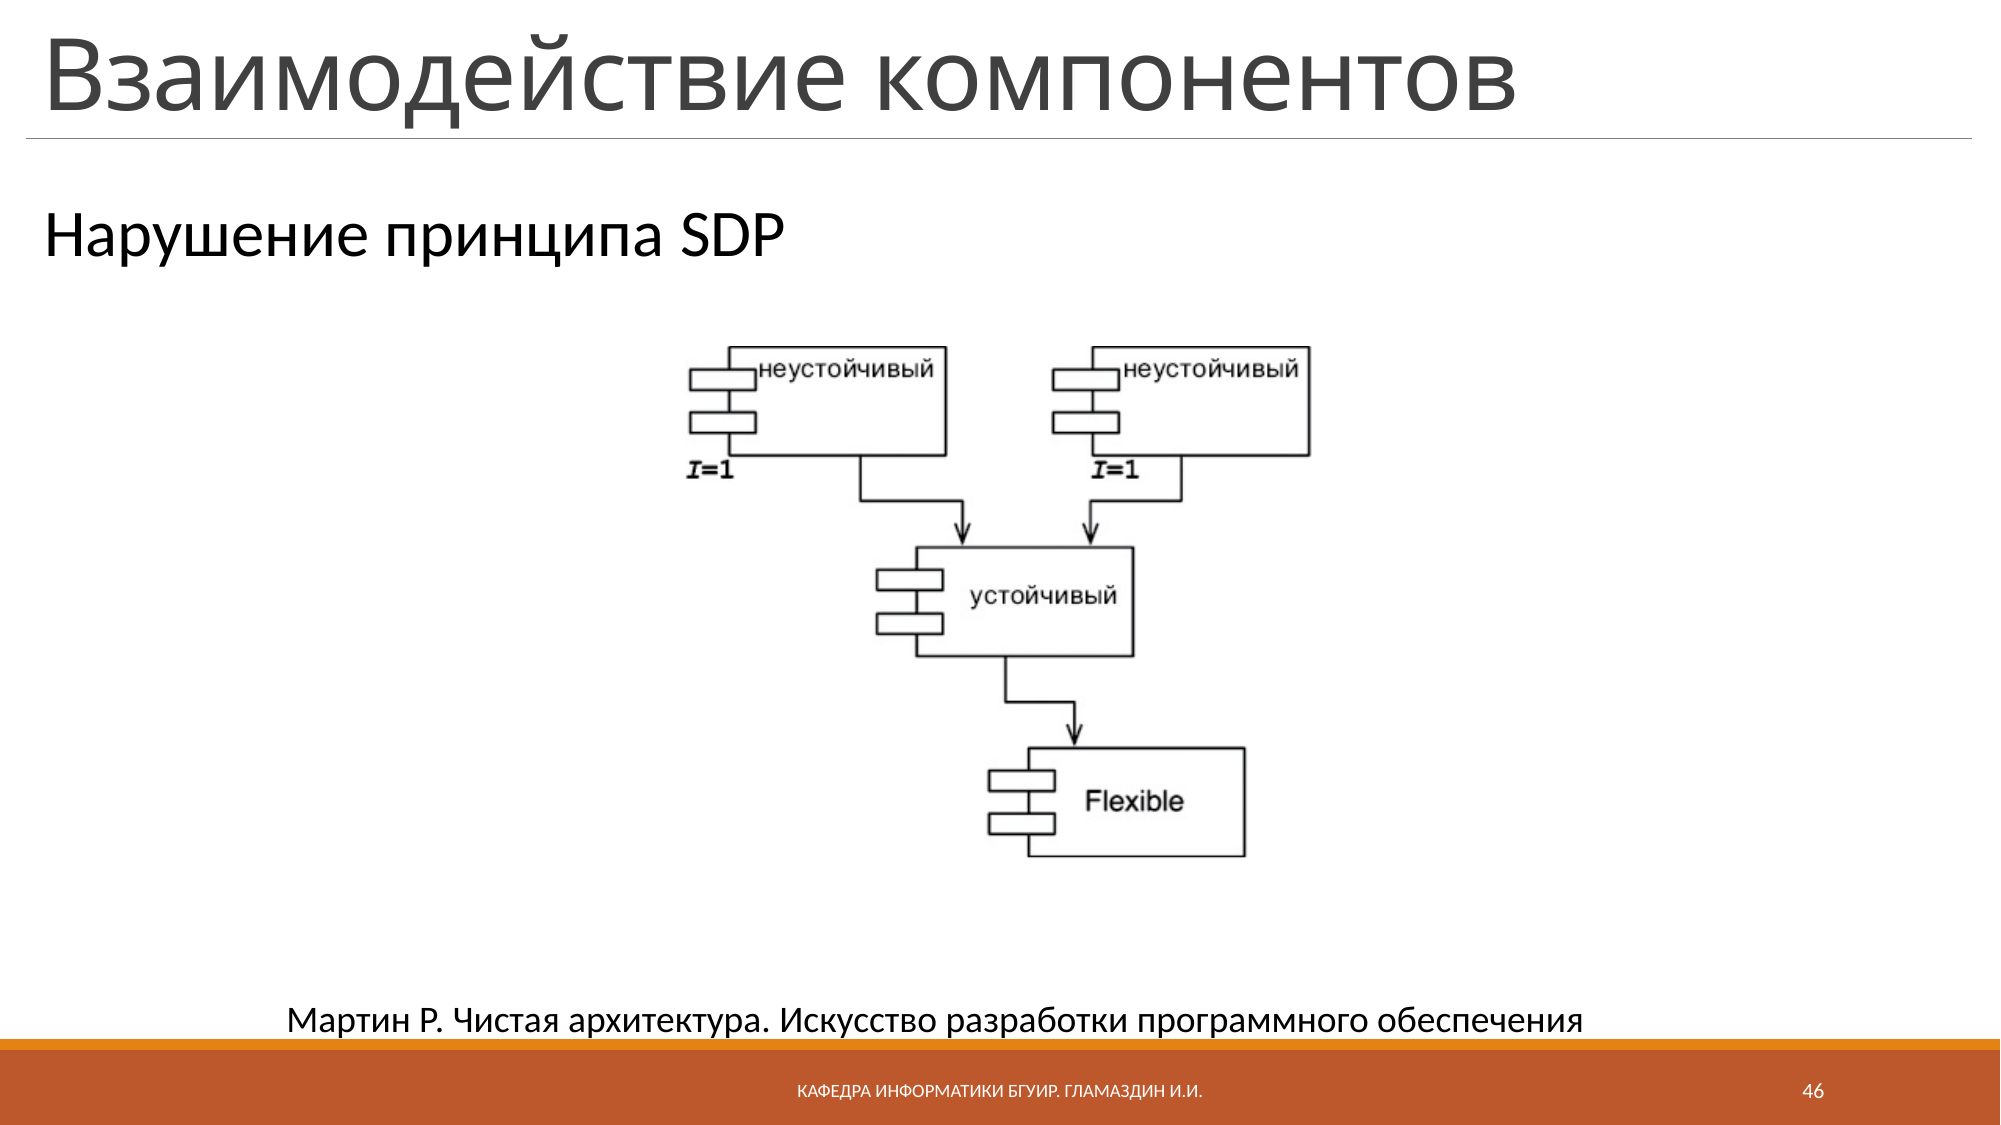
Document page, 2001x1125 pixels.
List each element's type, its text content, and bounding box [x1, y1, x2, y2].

text_box Нарушение принципа SDP [29, 182, 802, 277]
title Взаимодействие компонентов [25, 14, 1972, 139]
footer Кафедра информатики бгуир. Гламаздин И.и. [604, 1059, 1396, 1120]
text_box Мартин Р. Чистая архитектура. Искусство разработки программного обеспечения [271, 987, 1601, 1048]
slide_number 46 [1624, 1059, 1840, 1120]
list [684, 345, 1313, 860]
